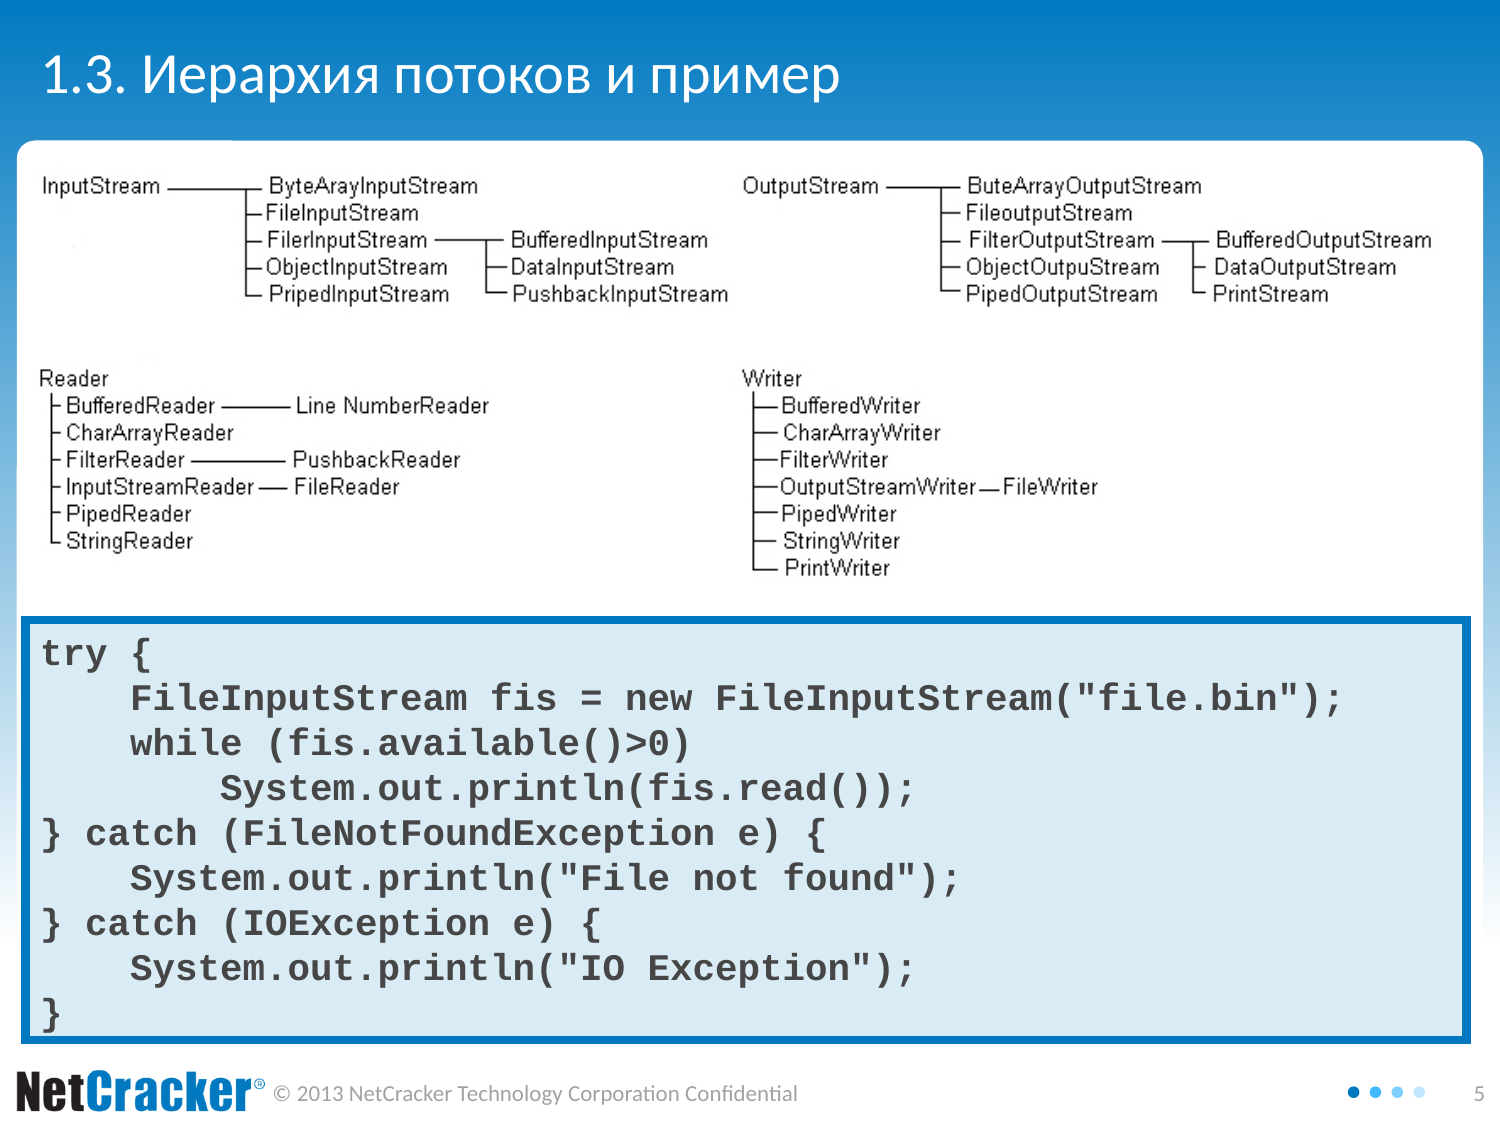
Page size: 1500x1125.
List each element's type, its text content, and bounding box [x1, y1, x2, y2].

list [29, 159, 1475, 599]
text_box try { FileInputStream fis = new FileInputStream("file.bin"); while (fis.available()>0) System.out.println(fis.read()); } catch (FileNotFoundException e) { System.out.println("File not found"); } catch (IOException e) { System.out.println("IO Exception"); } [25, 620, 1467, 1041]
title 1.3. Иерархия потоков и пример [16, 0, 1483, 141]
picture [5, 1062, 272, 1122]
